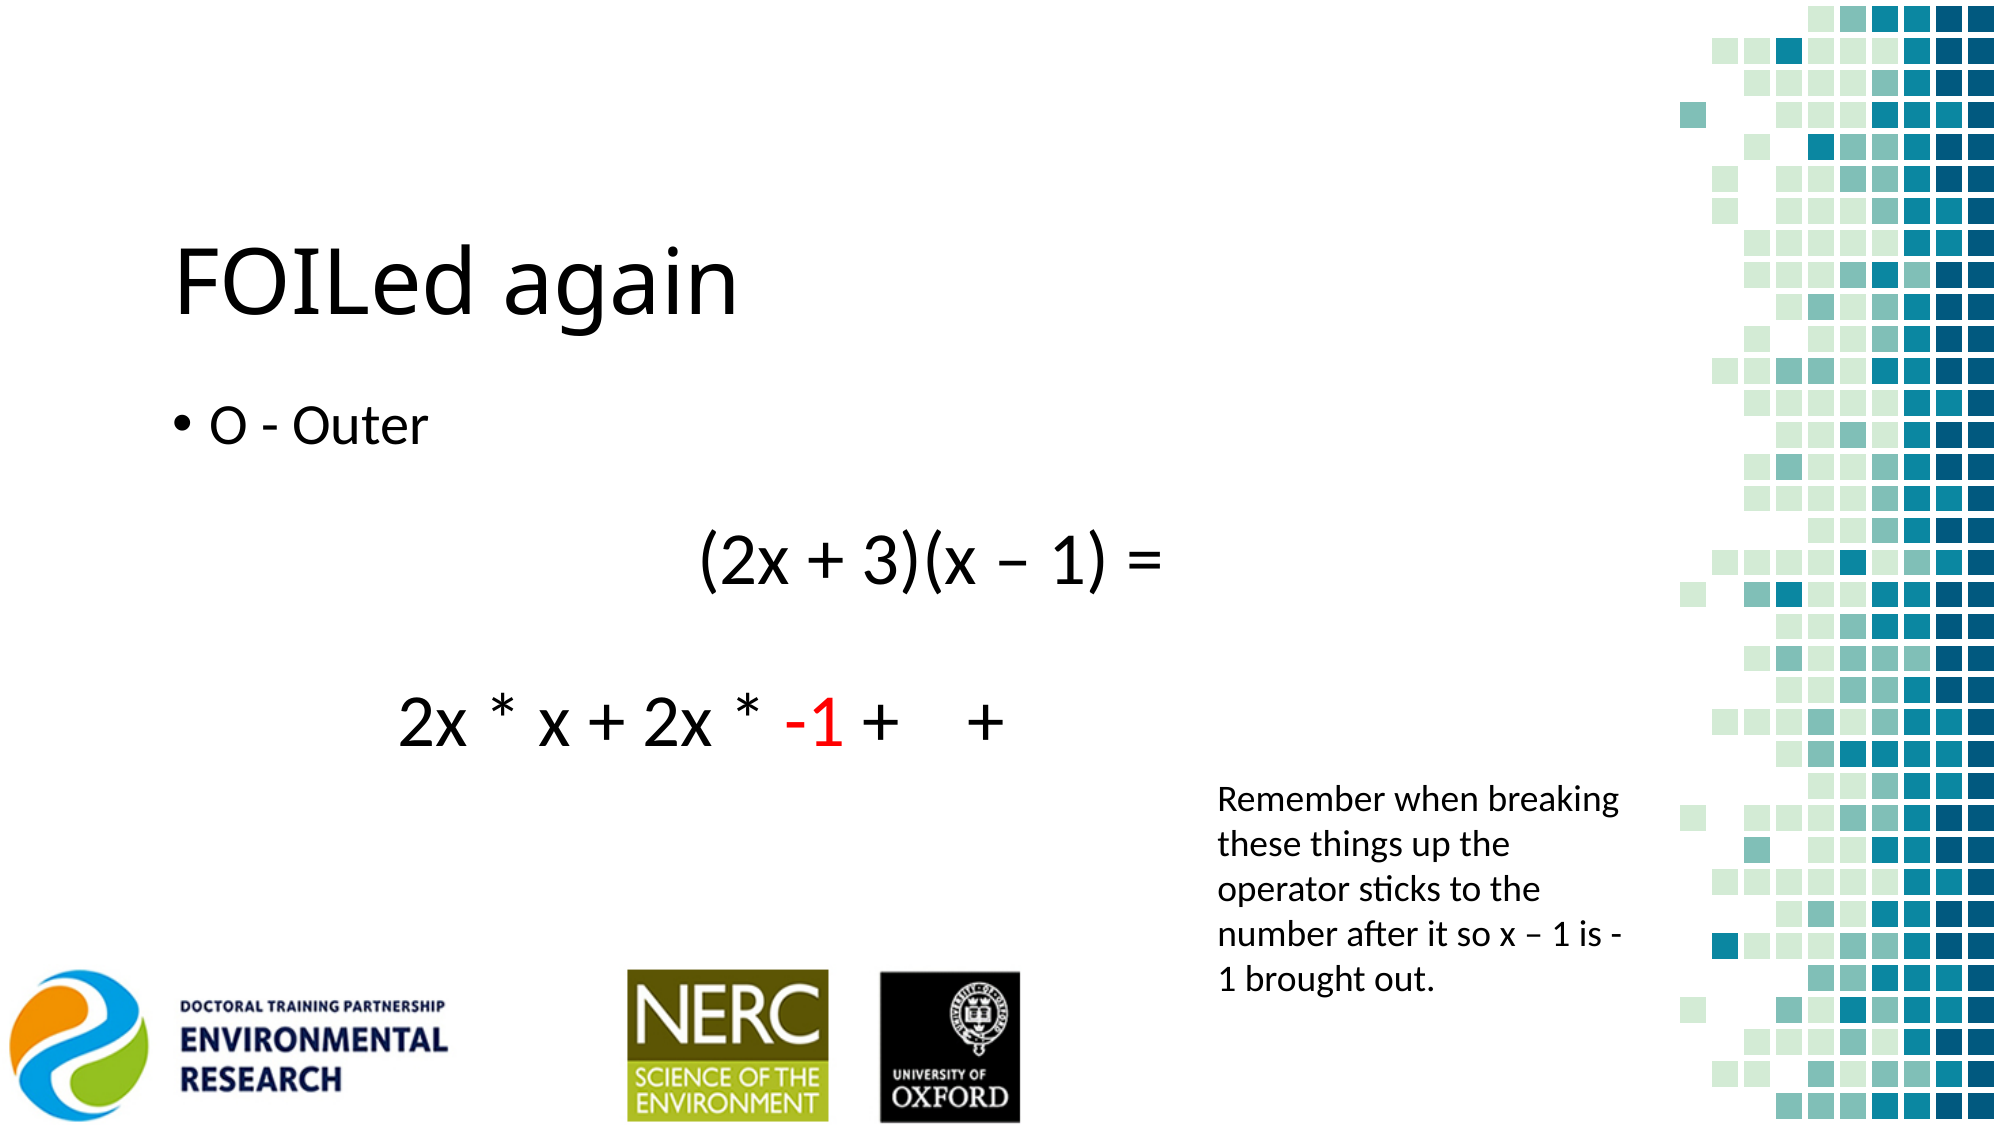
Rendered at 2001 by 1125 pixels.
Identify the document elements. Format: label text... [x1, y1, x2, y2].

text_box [0, 964, 1676, 1125]
text_box Remember when breaking these things up the operator sticks to the number after it so x – 1 is -1 brought out. [1202, 766, 1641, 964]
list O - Outer (2x + 3)(x – 1) = 2x * x + 2x * -1 + + [157, 379, 1636, 964]
title FOILed again [157, 161, 1636, 350]
